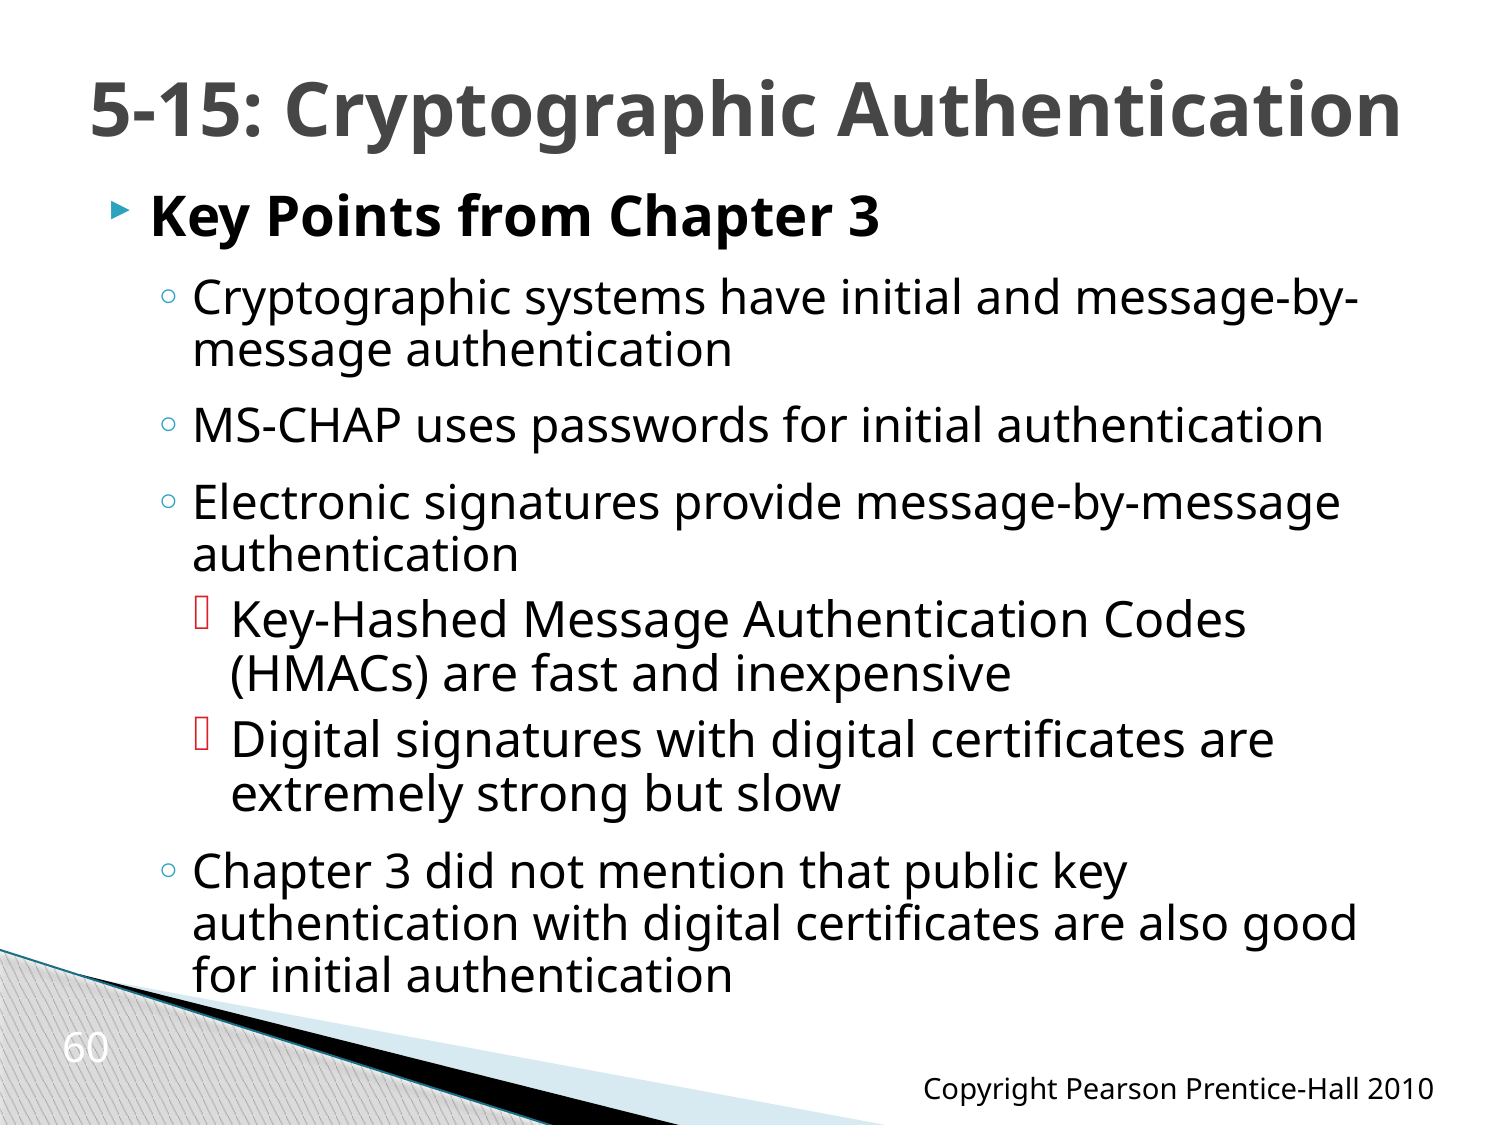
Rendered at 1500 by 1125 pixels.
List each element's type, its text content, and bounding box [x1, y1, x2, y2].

slide_number 60 [0, 1025, 125, 1085]
title 5-15: Cryptographic Authentication [75, 12, 1425, 200]
footer Copyright Pearson Prentice-Hall 2010 [737, 1052, 1450, 1113]
list Key Points from Chapter 3 Cryptographic systems have initial and message-by-message authentication MS-CHAP uses passwords for initial authentication Electronic signatures provide message-by-message authentication Key-Hashed Message Authentication Codes (HMACs) are fast and inexpensive Digital signatures with digital certificates are extremely strong but slow Chapter 3 did not mention that public key authentication with digital certificates are also good for initial authentication [74, 179, 1426, 1031]
